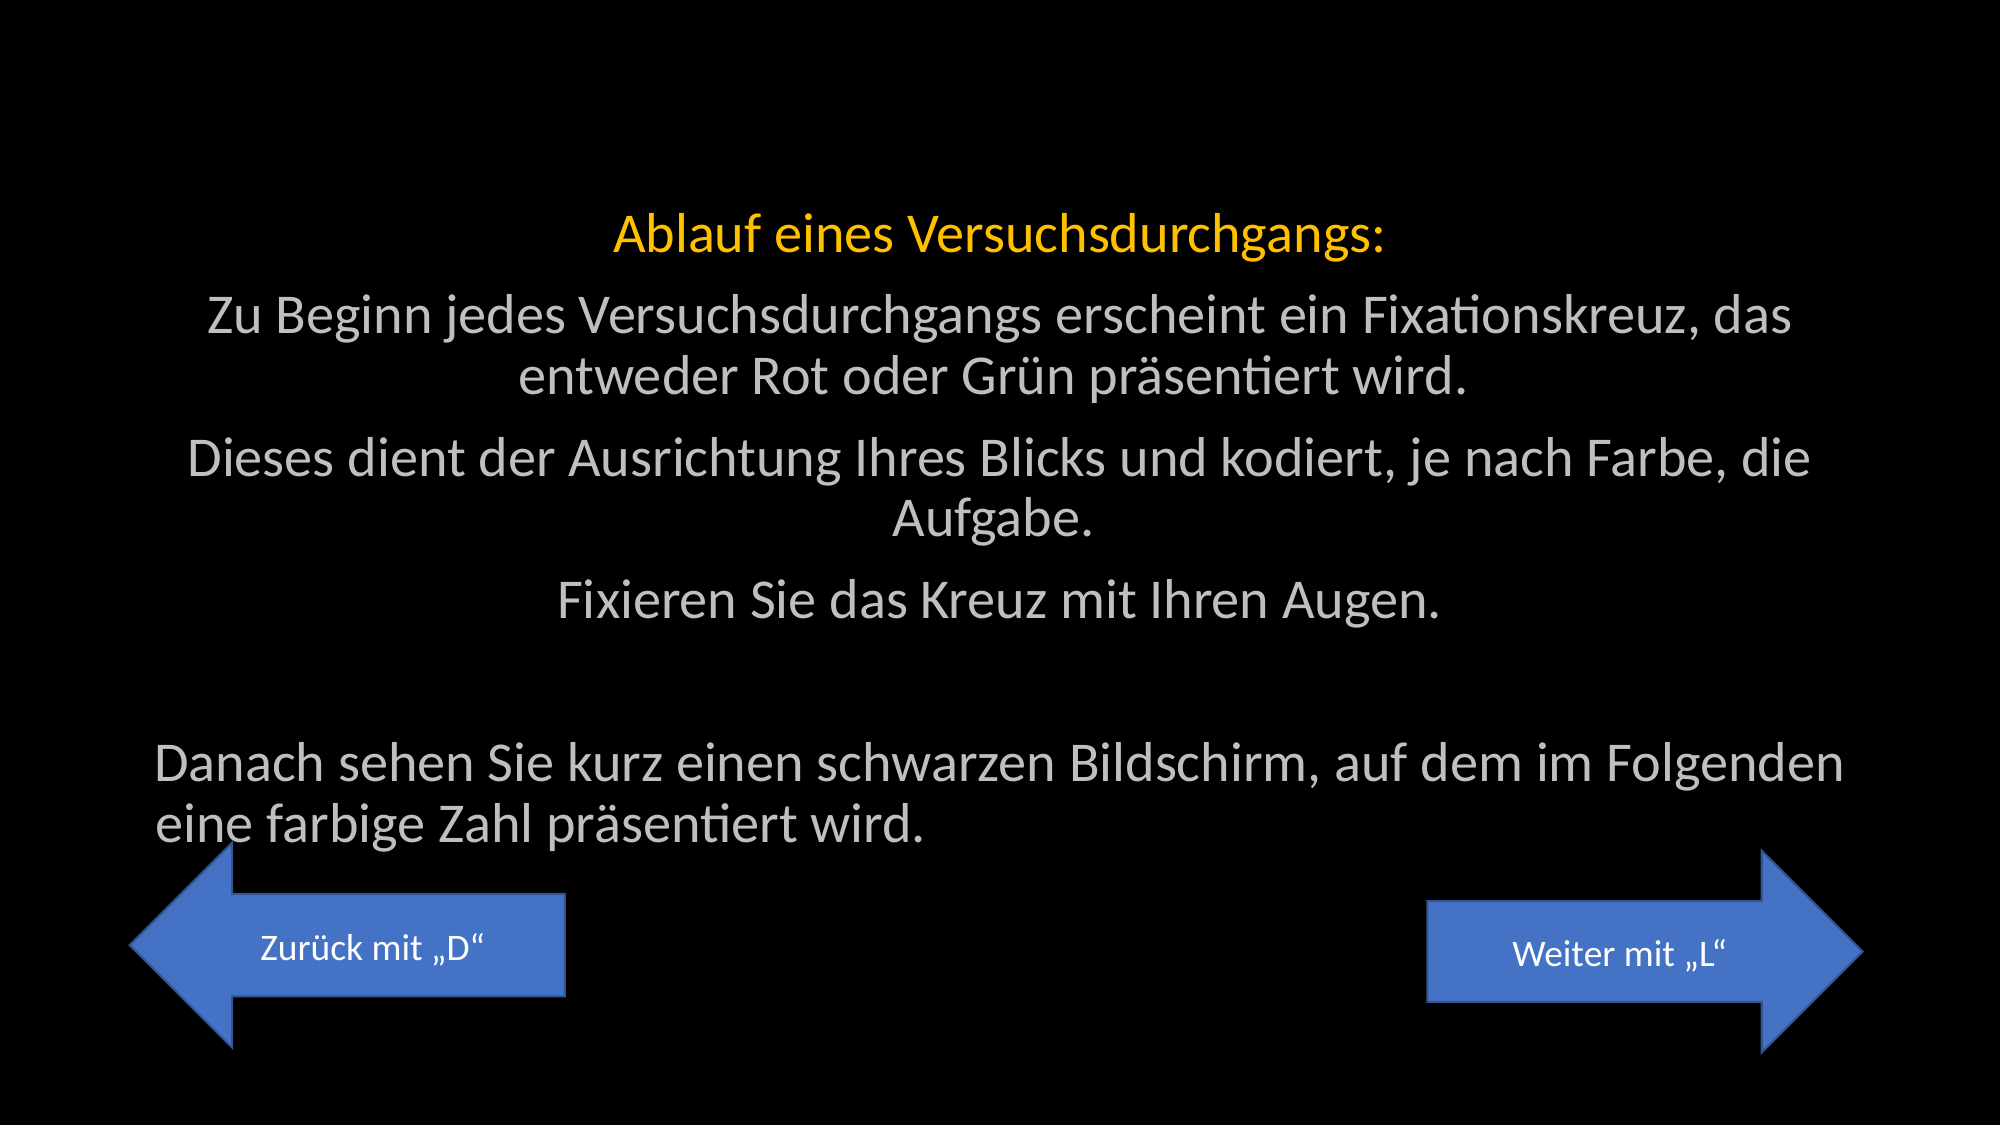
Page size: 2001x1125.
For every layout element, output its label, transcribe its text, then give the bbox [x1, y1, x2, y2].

text_box Zurück mit „D“ [128, 840, 566, 1051]
text_box Weiter mit „L“ [1426, 848, 1865, 1055]
list Ablauf eines Versuchsdurchgangs: Zu Beginn jedes Versuchsdurchgangs erscheint ein Fixationskreuz, das entweder Rot oder Grün präsentiert wird. Dieses dient der Ausrichtung Ihres Blicks und kodiert, je nach Farbe, die Aufgabe. Fixieren Sie das Kreuz mit Ihren Augen. Danach sehen Sie kurz einen schwarzen Bildschirm, auf dem im Folgenden eine farbige Zahl präsentiert wird. [137, 196, 1863, 1014]
